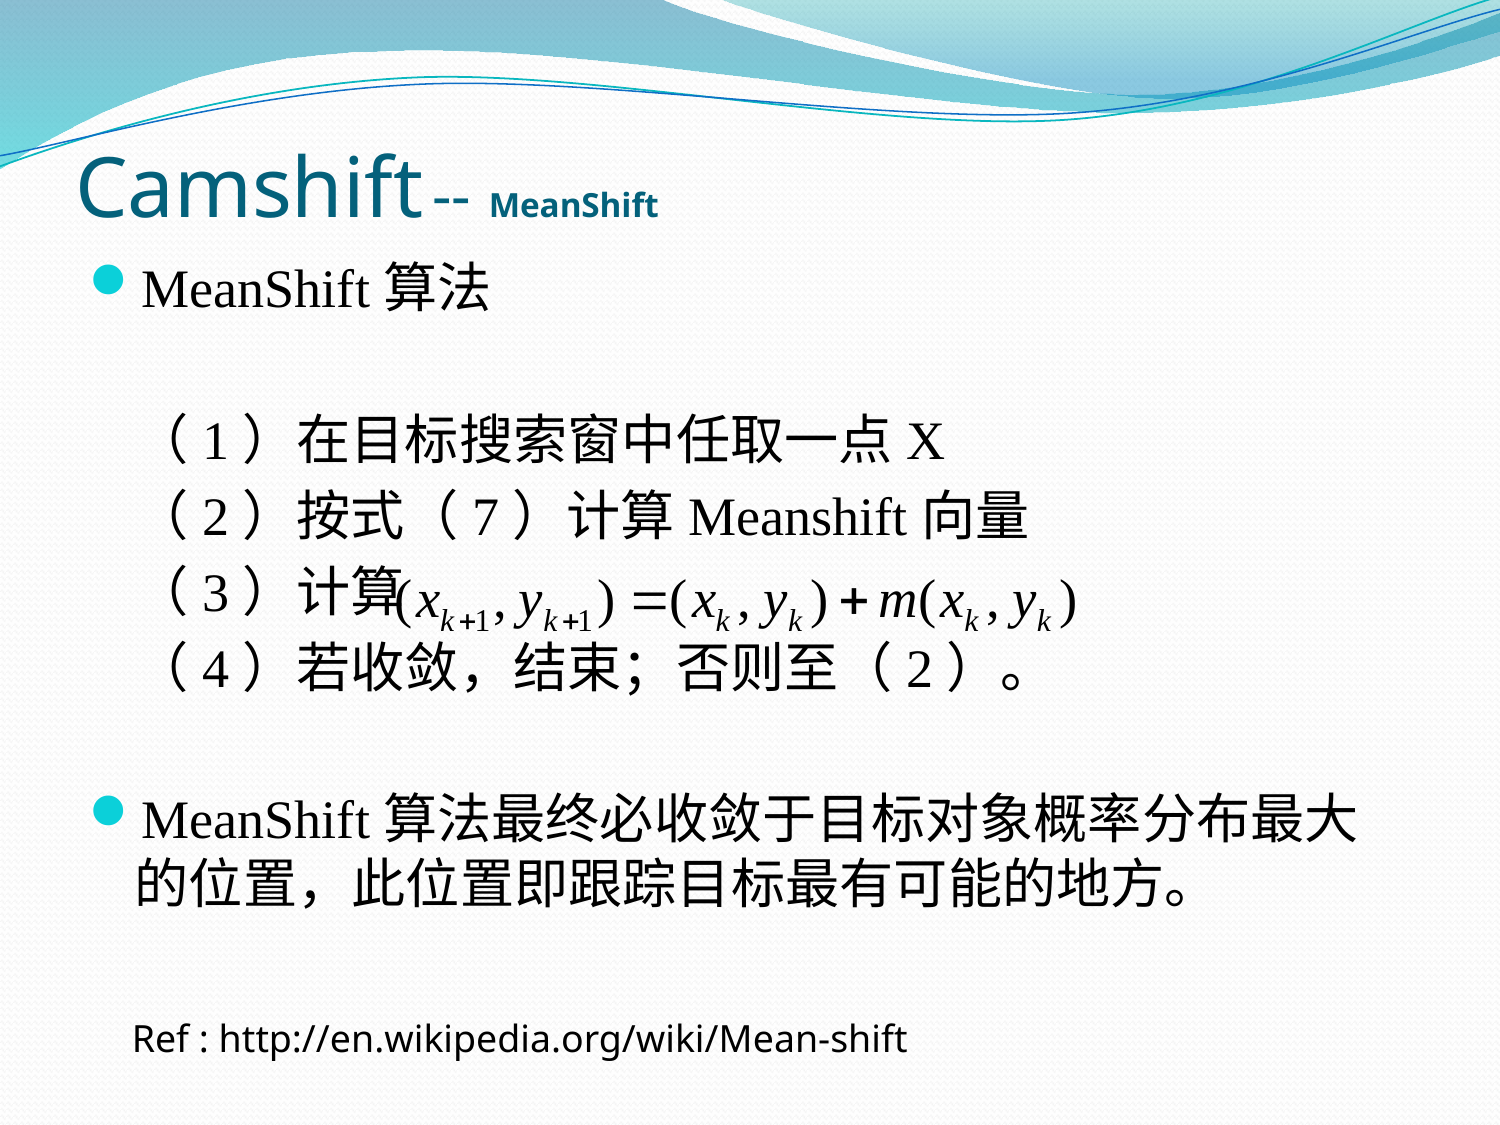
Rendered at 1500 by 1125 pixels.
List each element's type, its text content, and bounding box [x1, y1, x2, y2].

text_box Ref : http://en.wikipedia.org/wiki/Mean-shift [117, 1007, 1055, 1068]
text_box Camshift -- MeanShift [74, 115, 1425, 235]
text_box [386, 562, 1089, 645]
list MeanShift算法 （1）在目标搜索窗中任取一点X （2）按式（7）计算Meanshift向量 （3）计算 （4）若收敛，结束；否则至（2）。 MeanShift算法最终必收敛于目标对象概率分布最大的位置，此位置即跟踪目标最有可能的地方。 [75, 246, 1425, 961]
